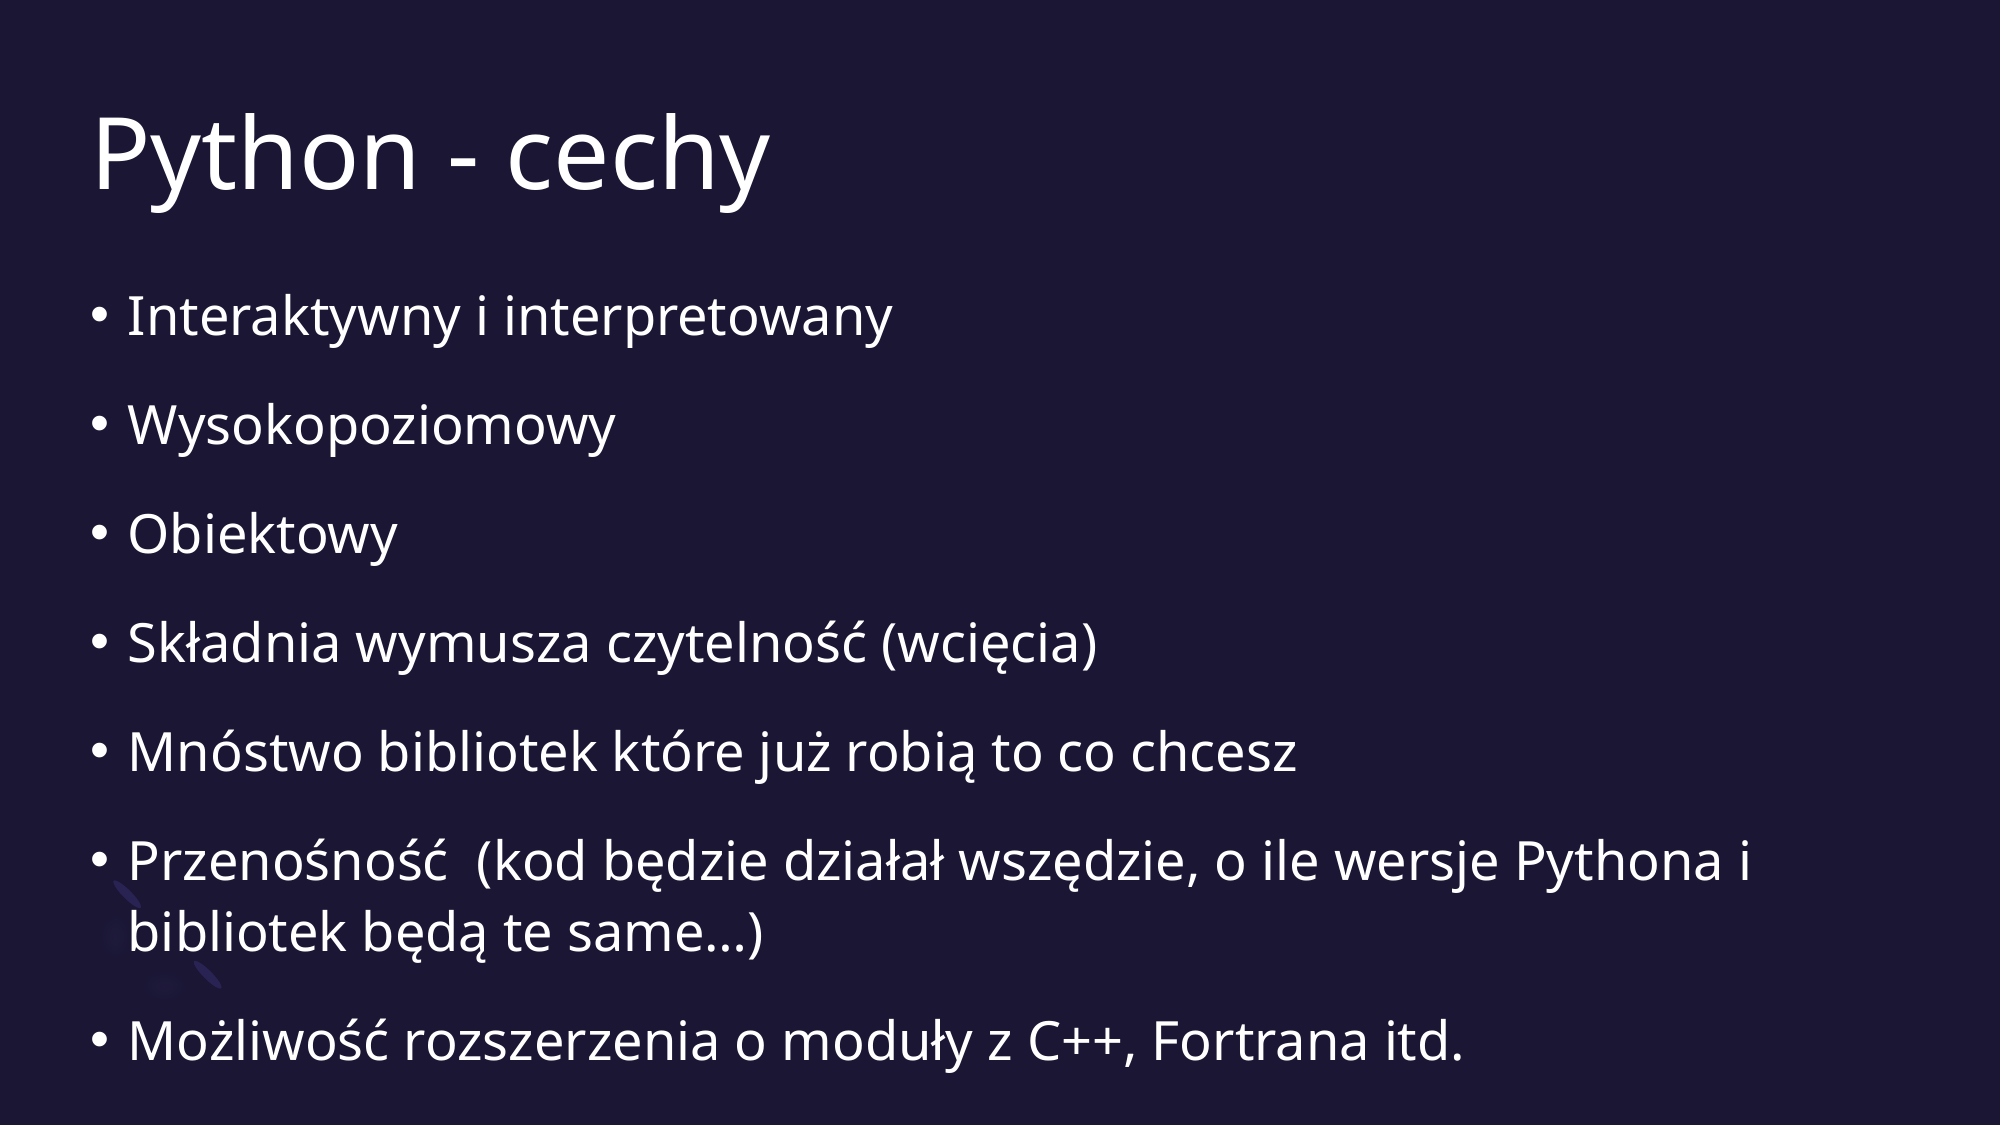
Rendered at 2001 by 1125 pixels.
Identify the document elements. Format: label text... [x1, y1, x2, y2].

list Interaktywny i interpretowany Wysokopoziomowy Obiektowy Składnia wymusza czytelność (wcięcia) Mnóstwo bibliotek które już robią to co chcesz Przenośność (kod będzie działał wszędzie, o ile wersje Pythona i bibliotek będą te same…) Możliwość rozszerzenia o moduły z C++, Fortrana itd. [90, 274, 1910, 928]
title Python - cechy [90, 90, 1910, 274]
